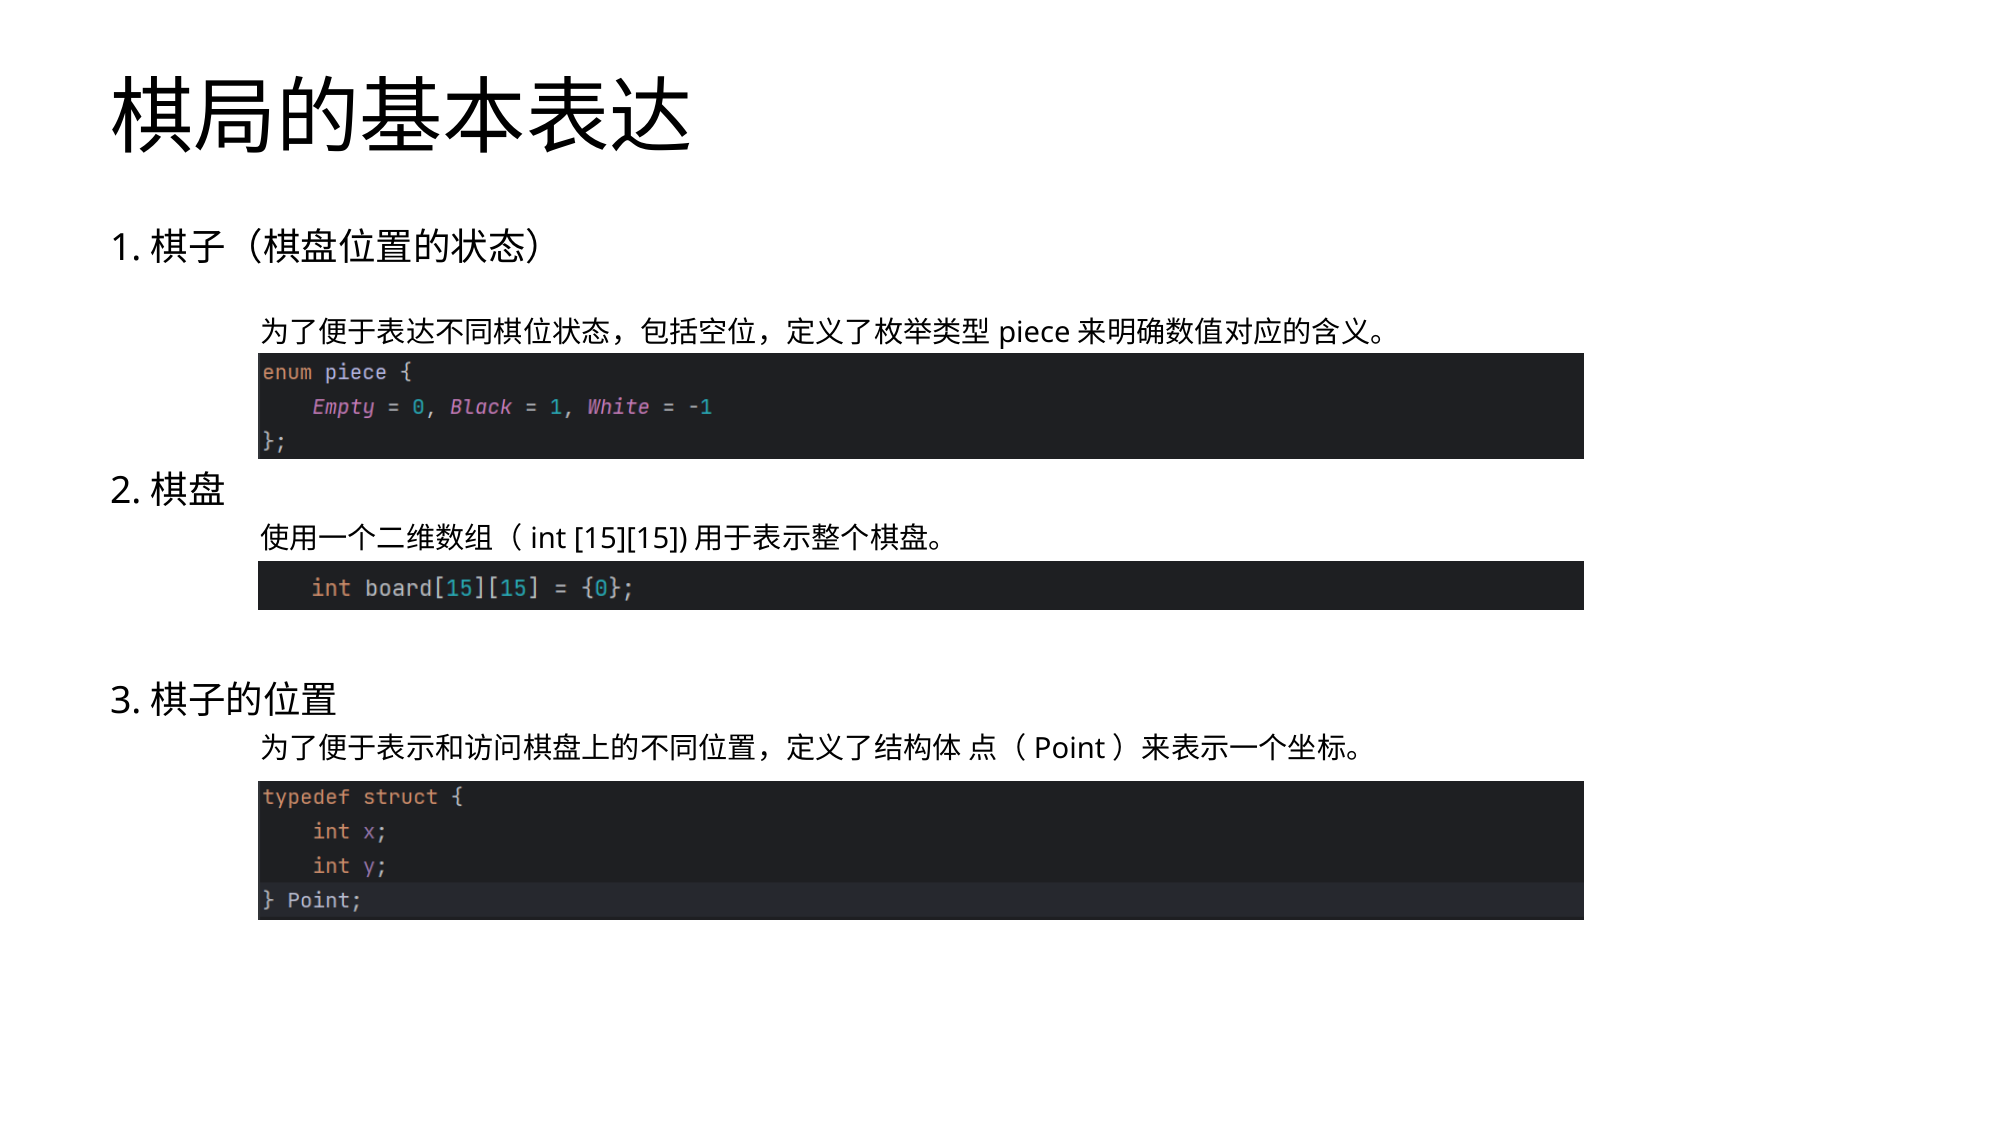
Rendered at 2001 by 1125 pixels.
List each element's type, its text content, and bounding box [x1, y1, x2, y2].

picture [258, 781, 1584, 920]
picture [258, 561, 1584, 610]
text_box 棋局的基本表达 1.棋子（棋盘位置的状态） 为了便于表达不同棋位状态，包括空位，定义了枚举类型piece来明确数值对应的含义。 [95, 55, 1905, 356]
text_box 3.棋子的位置 为了便于表示和访问棋盘上的不同位置，定义了结构体 点（Point）来表示一个坐标。 [95, 668, 1670, 774]
picture [258, 353, 1584, 459]
text_box 2.棋盘 使用一个二维数组（int [15][15])用于表示整个棋盘。 [95, 458, 1234, 564]
